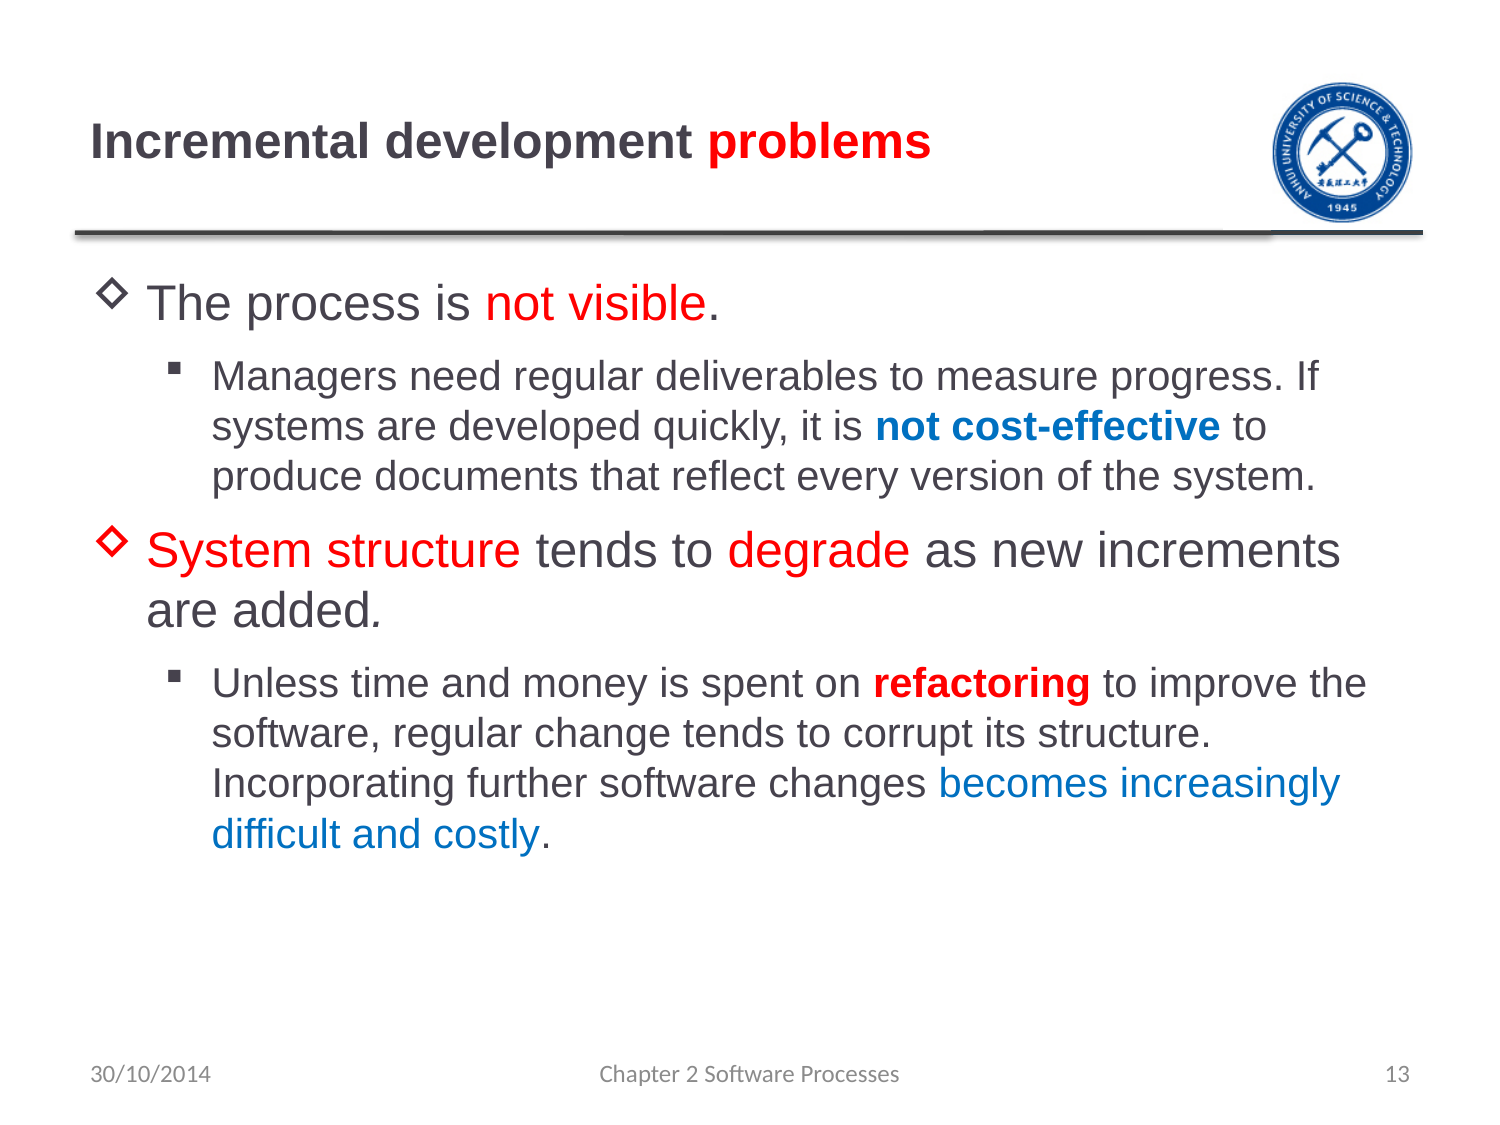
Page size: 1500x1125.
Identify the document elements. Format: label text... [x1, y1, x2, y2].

picture [1223, 34, 1430, 230]
footer Chapter 2 Software Processes [512, 1042, 988, 1103]
list The process is not visible. Managers need regular deliverables to measure progress. If systems are developed quickly, it is not cost-effective to produce documents that reflect every version of the system. System structure tends to degrade as new increments are added. Unless time and money is spent on refactoring to improve the software, regular change tends to corrupt its structure. Incorporating further software changes becomes increasingly difficult and costly. [75, 262, 1425, 1005]
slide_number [75, 1042, 425, 1103]
title Incremental development problems [74, 44, 1272, 233]
slide_number 13 [1074, 1042, 1425, 1103]
